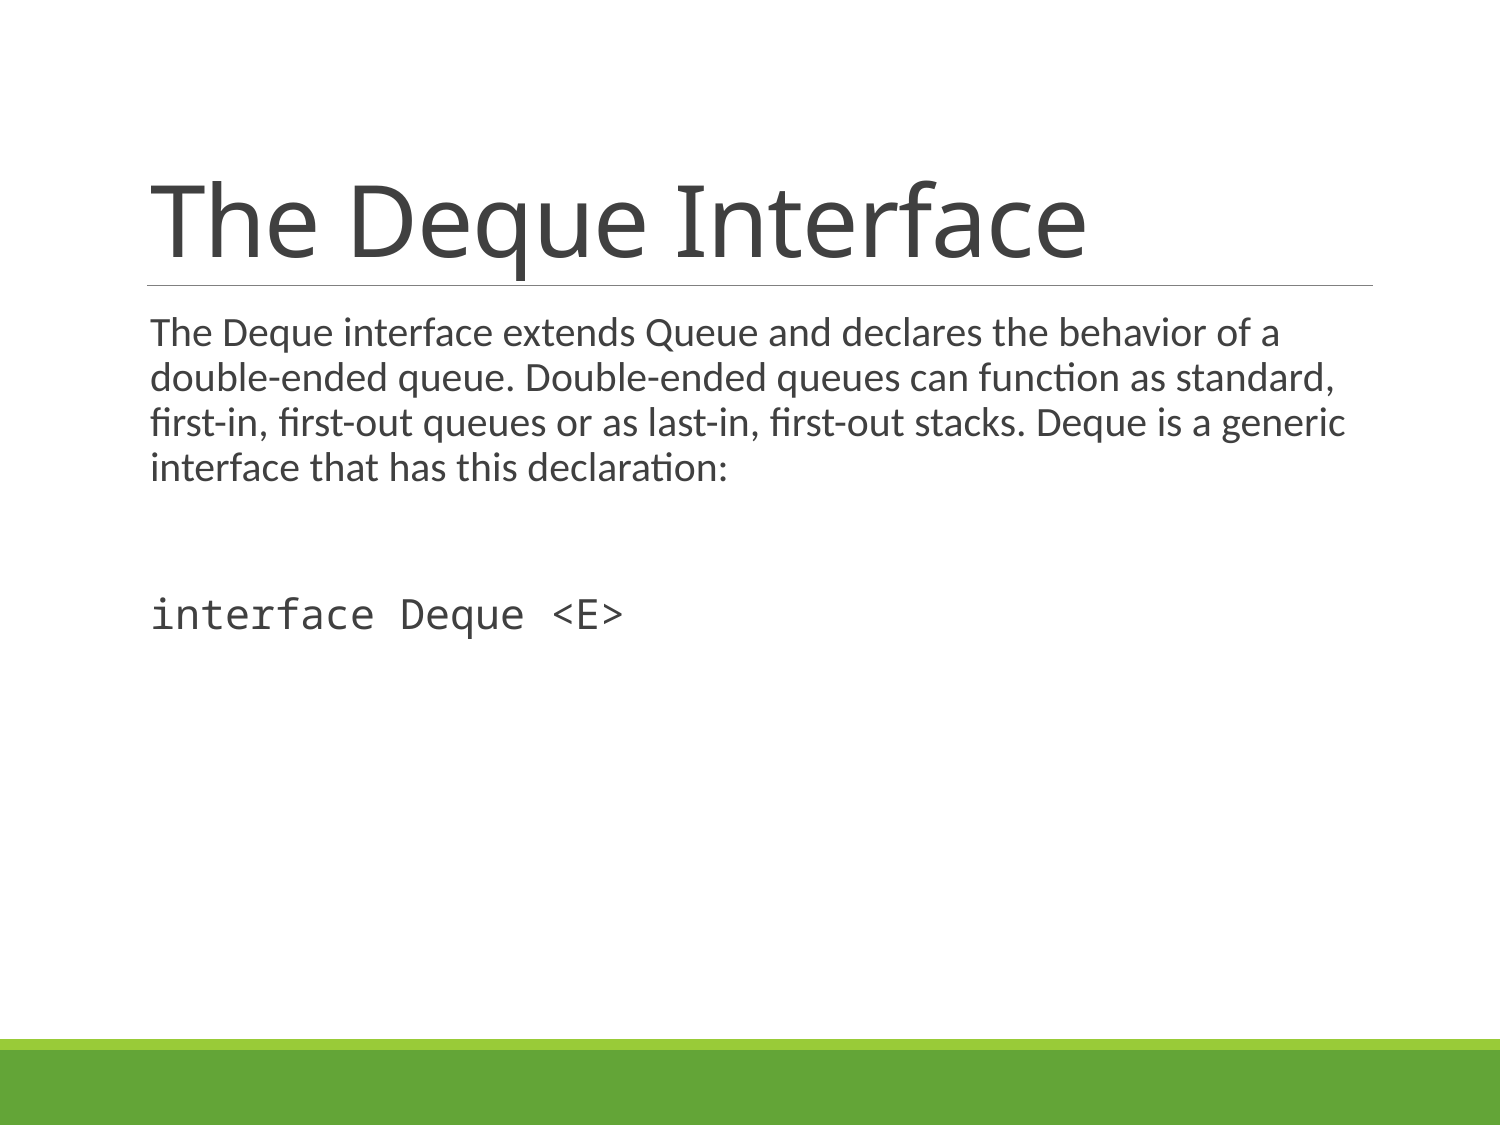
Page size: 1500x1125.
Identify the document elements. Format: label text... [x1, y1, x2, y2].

list The Deque interface extends Queue and declares the behavior of a double-ended queue. Double-ended queues can function as standard, first-in, first-out queues or as last-in, first-out stacks. Deque is a generic interface that has this declaration: interface Deque <E> [135, 302, 1373, 963]
title The Deque Interface [135, 47, 1373, 285]
